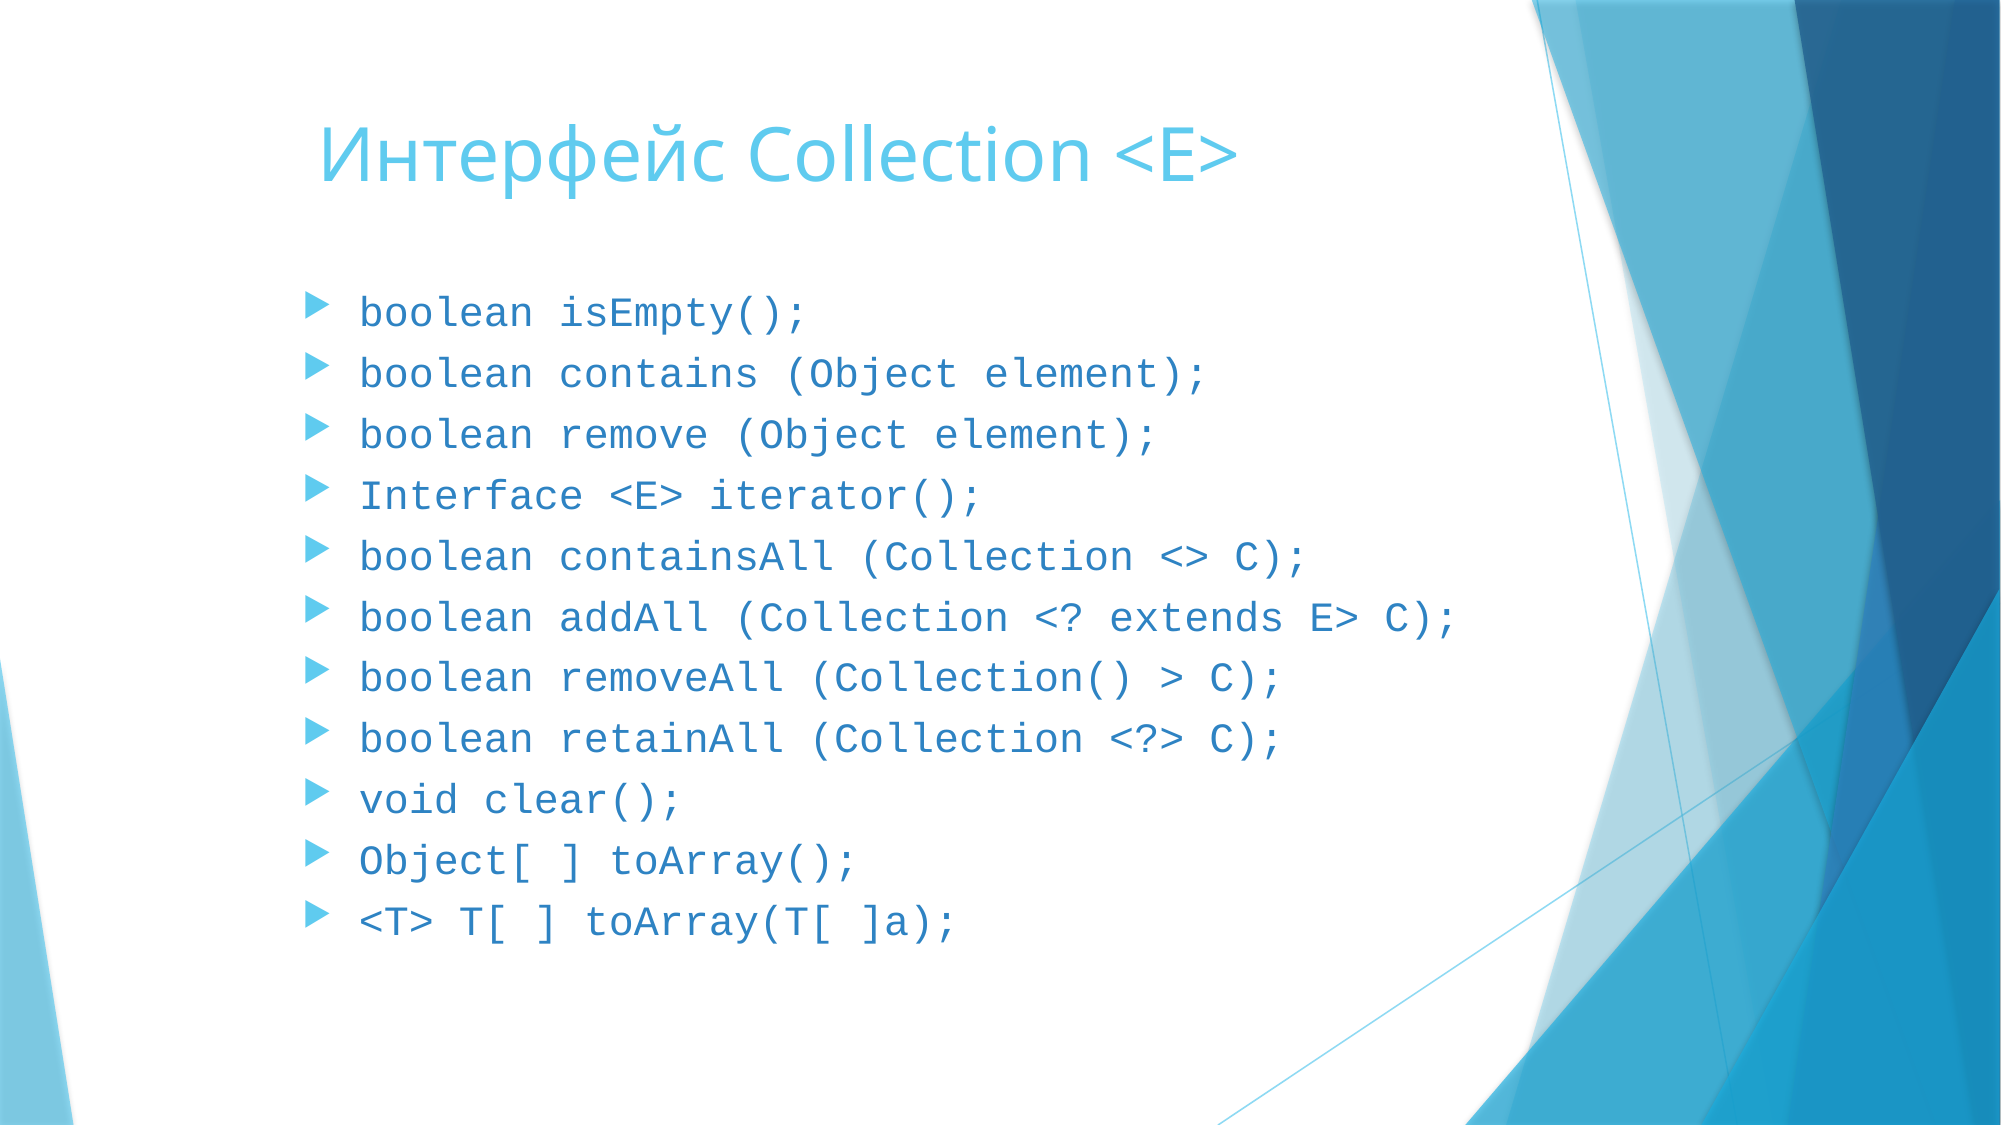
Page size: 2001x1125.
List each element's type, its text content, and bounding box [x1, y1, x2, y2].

title Интерфейс Collection <E> [302, 8, 1500, 244]
list boolean isEmpty(); boolean contains (Object element); boolean remove (Object element); Interface <E> iterator(); boolean containsAll (Collection <> C); boolean addAll (Collection <? extends E> C); boolean removeAll (Collection() > C); boolean retainAll (Collection <?> C); void clear(); Object[ ] toArray(); <T> T[ ] toArray(T[ ]a); [287, 287, 1688, 1025]
